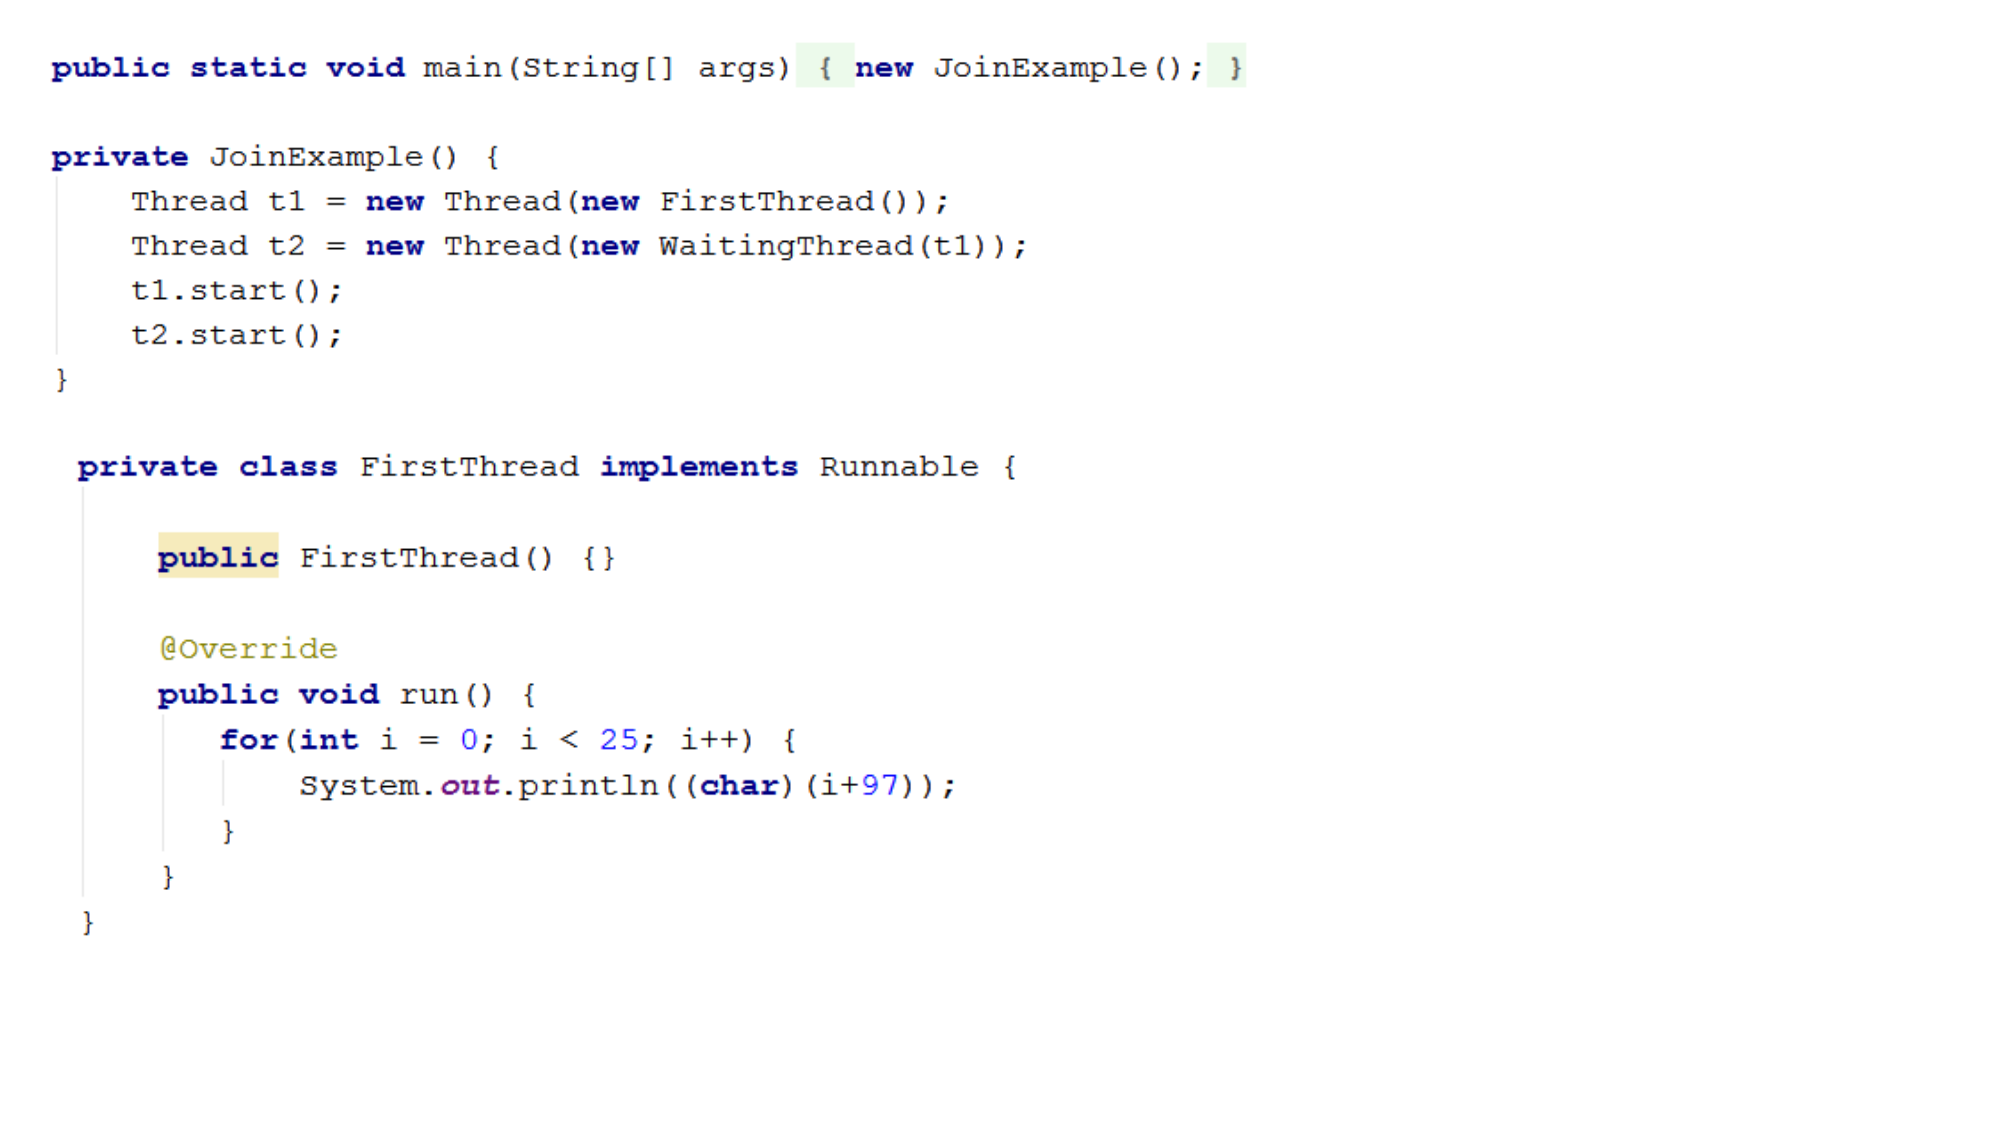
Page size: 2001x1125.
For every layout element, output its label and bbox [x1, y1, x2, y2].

picture [26, 36, 1259, 412]
picture [26, 416, 1064, 961]
